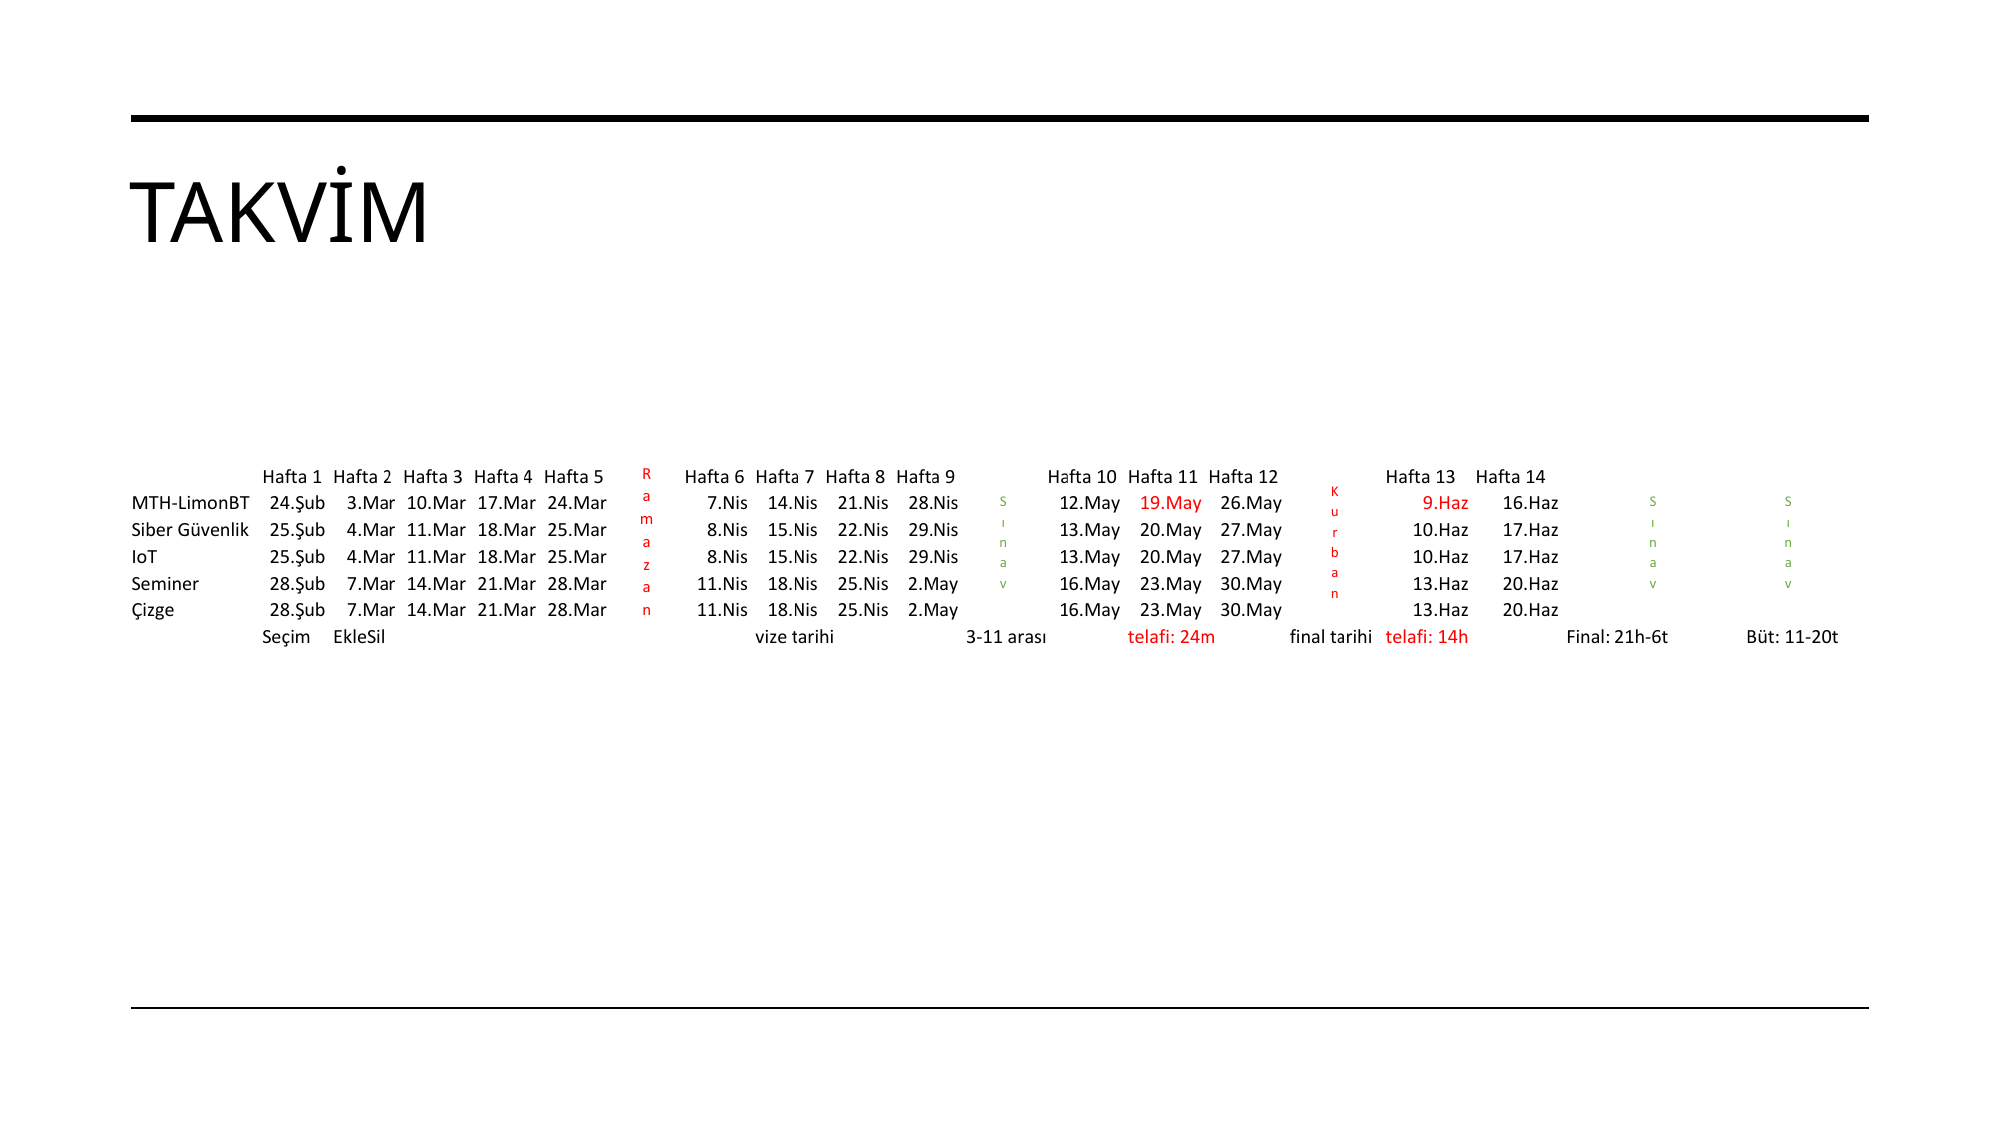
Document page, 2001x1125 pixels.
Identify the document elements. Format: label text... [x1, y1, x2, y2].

picture [117, 444, 1883, 691]
title Takvim [114, 151, 1869, 377]
